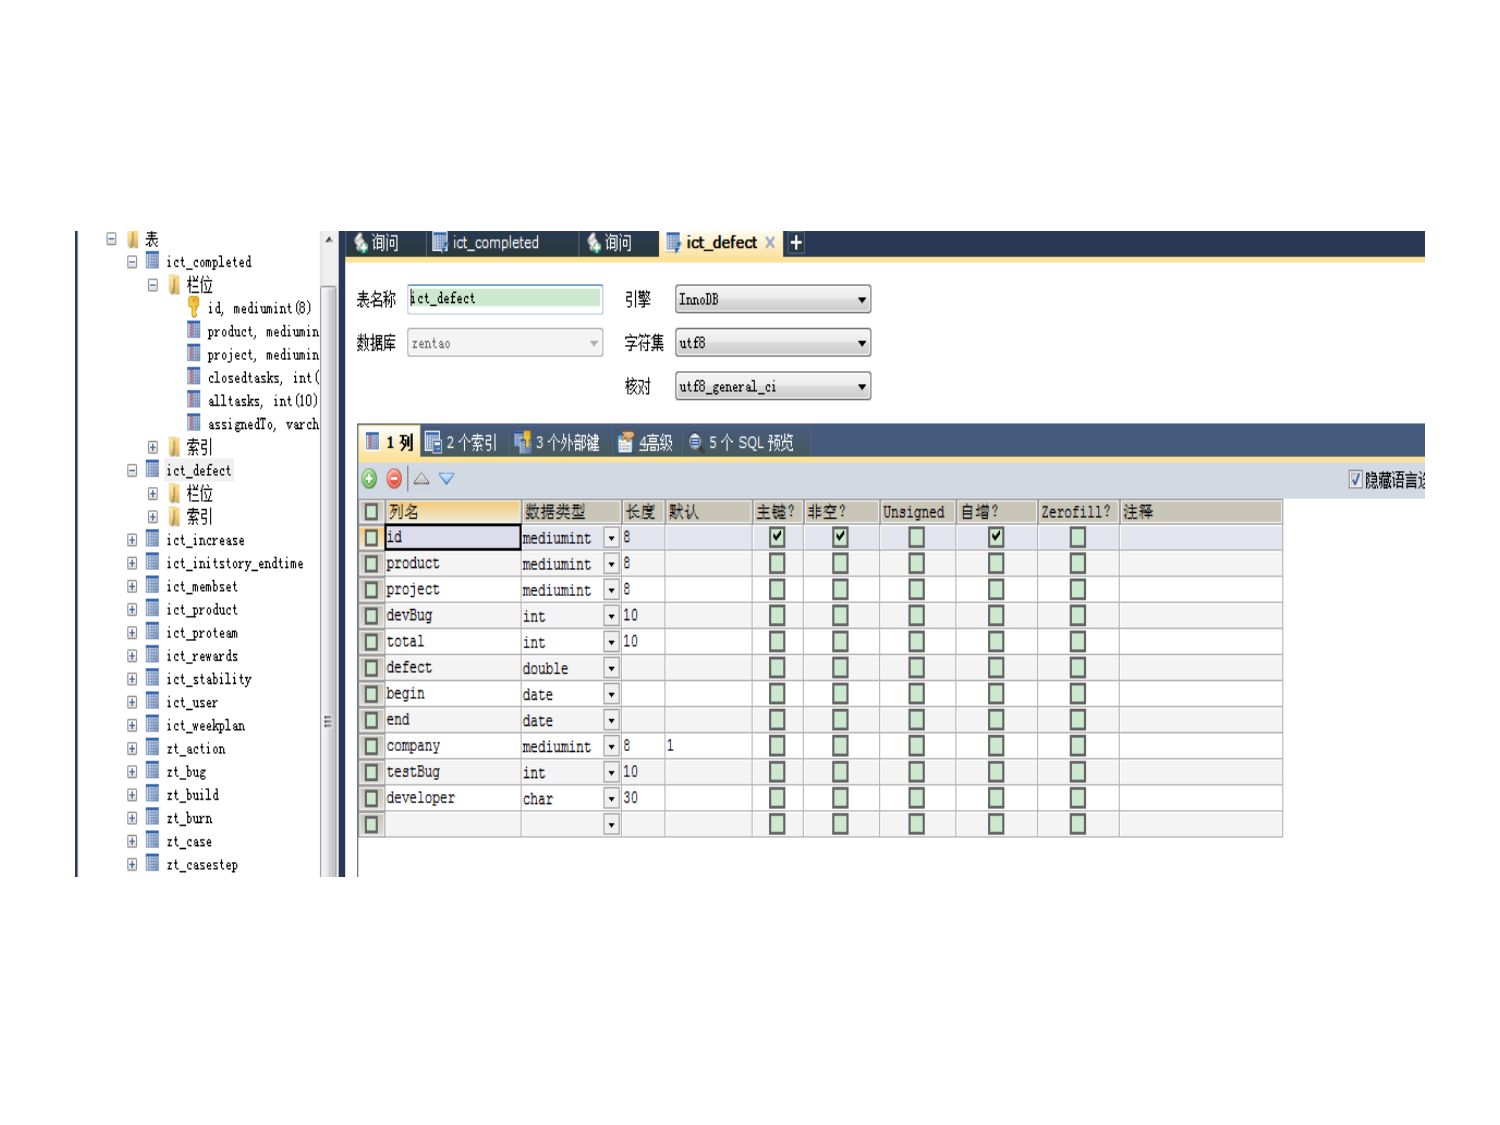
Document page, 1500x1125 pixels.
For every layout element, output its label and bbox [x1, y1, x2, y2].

list [74, 231, 1426, 877]
